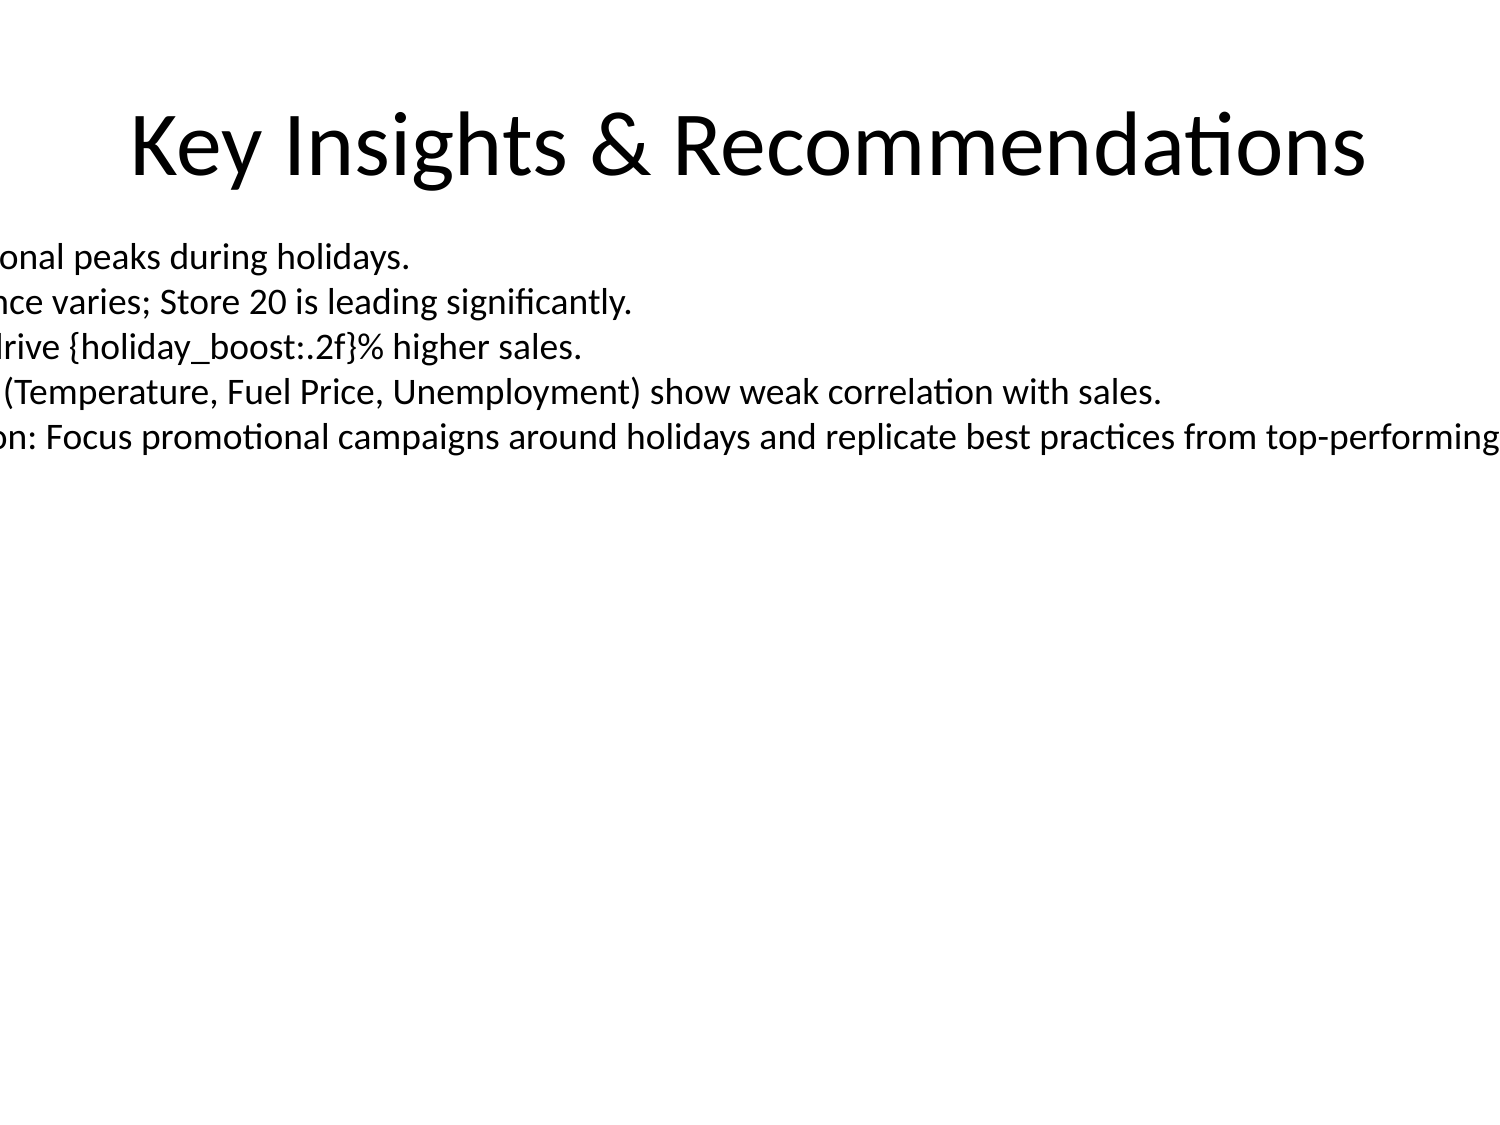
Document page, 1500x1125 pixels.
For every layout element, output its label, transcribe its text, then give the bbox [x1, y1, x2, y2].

title Key Insights & Recommendations [75, 45, 1425, 224]
text_box - Sales show seasonal peaks during holidays. - Store performance varies; Store 20 is leading significantly. - Holiday weeks drive {holiday_boost:.2f}% higher sales. - External factors (Temperature, Fuel Price, Unemployment) show weak correlation with sales. - Recommendation: Focus promotional campaigns around holidays and replicate best practices from top-performing stores. [0, 224, 1500, 465]
